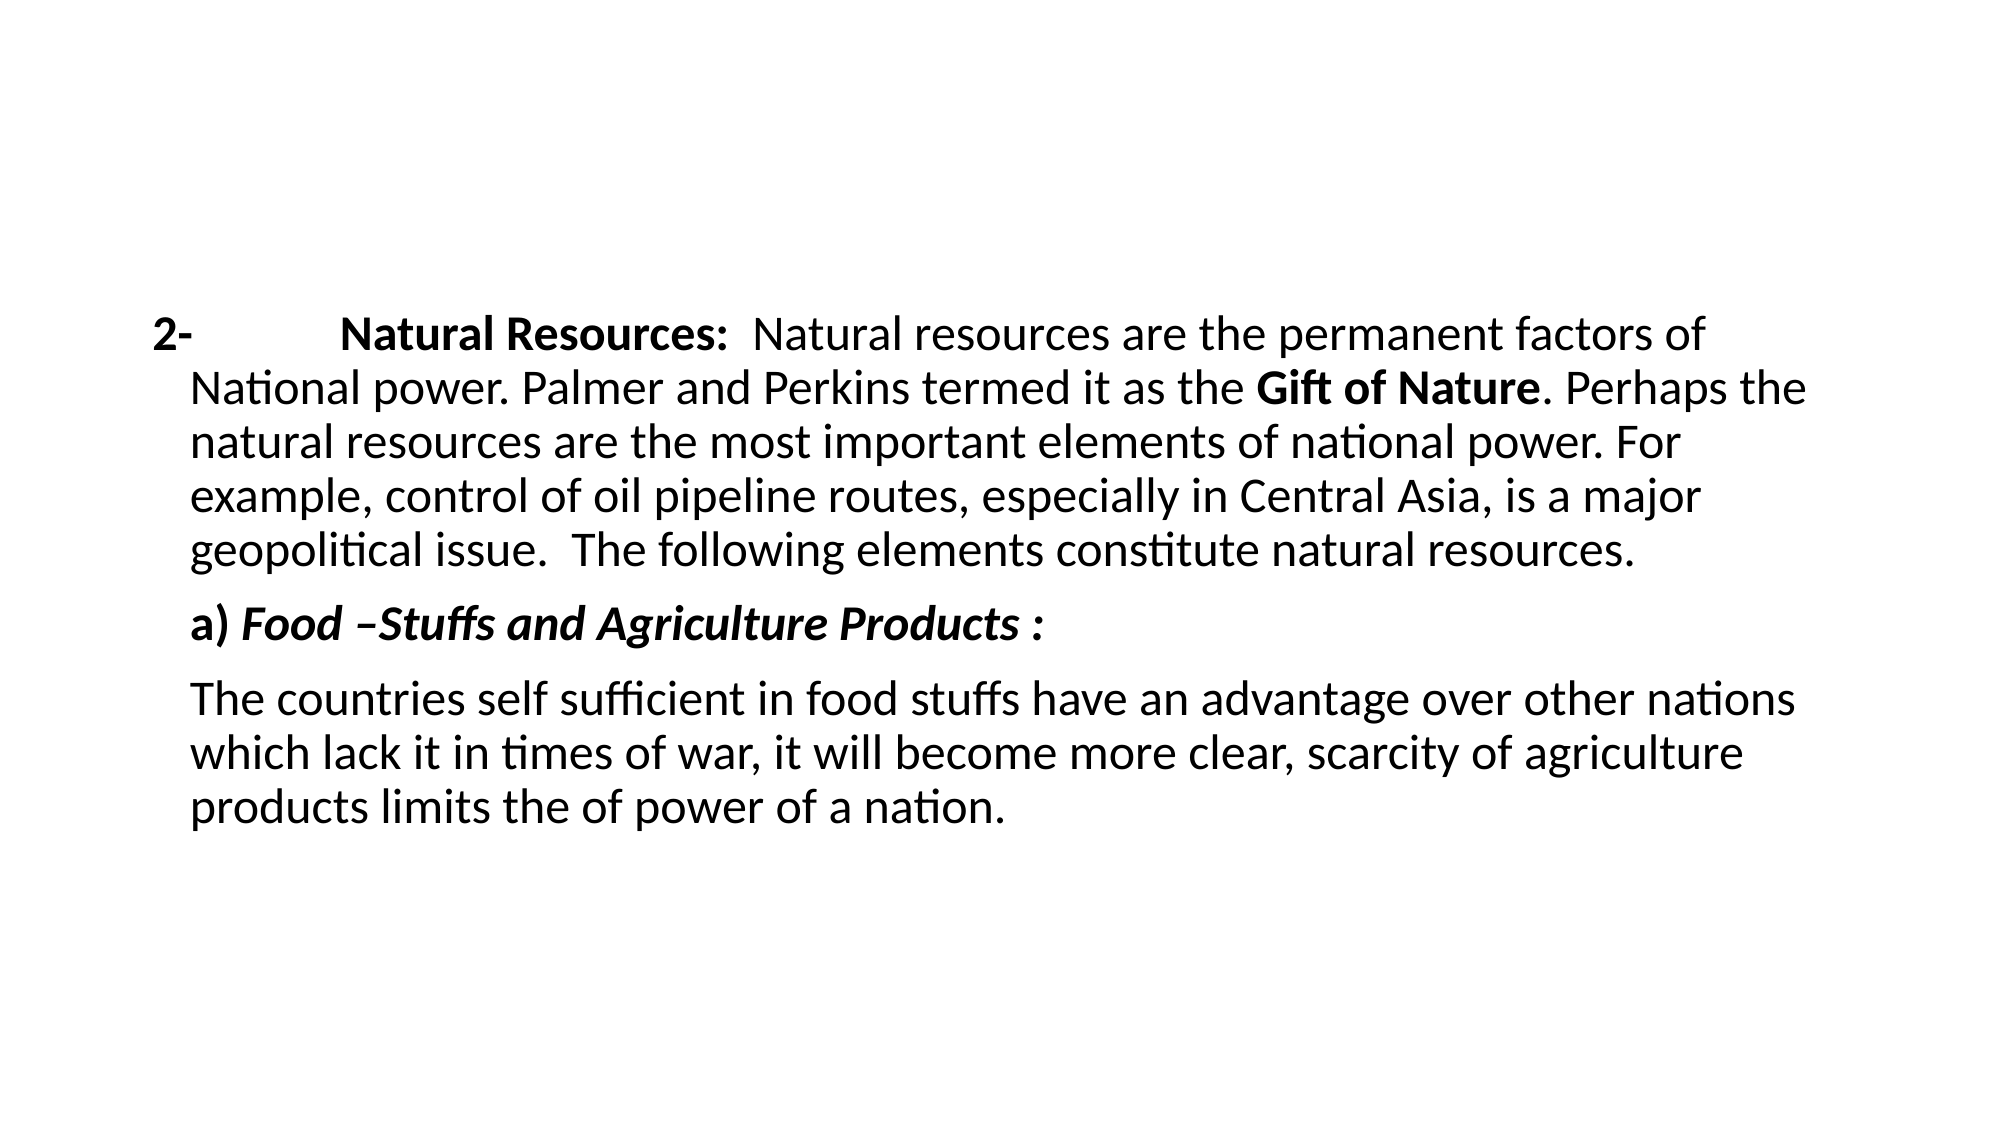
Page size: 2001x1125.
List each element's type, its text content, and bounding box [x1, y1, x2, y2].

list 2- Natural Resources: Natural resources are the permanent factors of National power. Palmer and Perkins termed it as the Gift of Nature. Perhaps the natural resources are the most important elements of national power. For example, control of oil pipeline routes, especially in Central Asia, is a major geopolitical issue. The following elements constitute natural resources. a) Food –Stuffs and Agriculture Products : The countries self sufficient in food stuffs have an advantage over other nations which lack it in times of war, it will become more clear, scarcity of agriculture products limits the of power of a nation. [137, 299, 1863, 1014]
